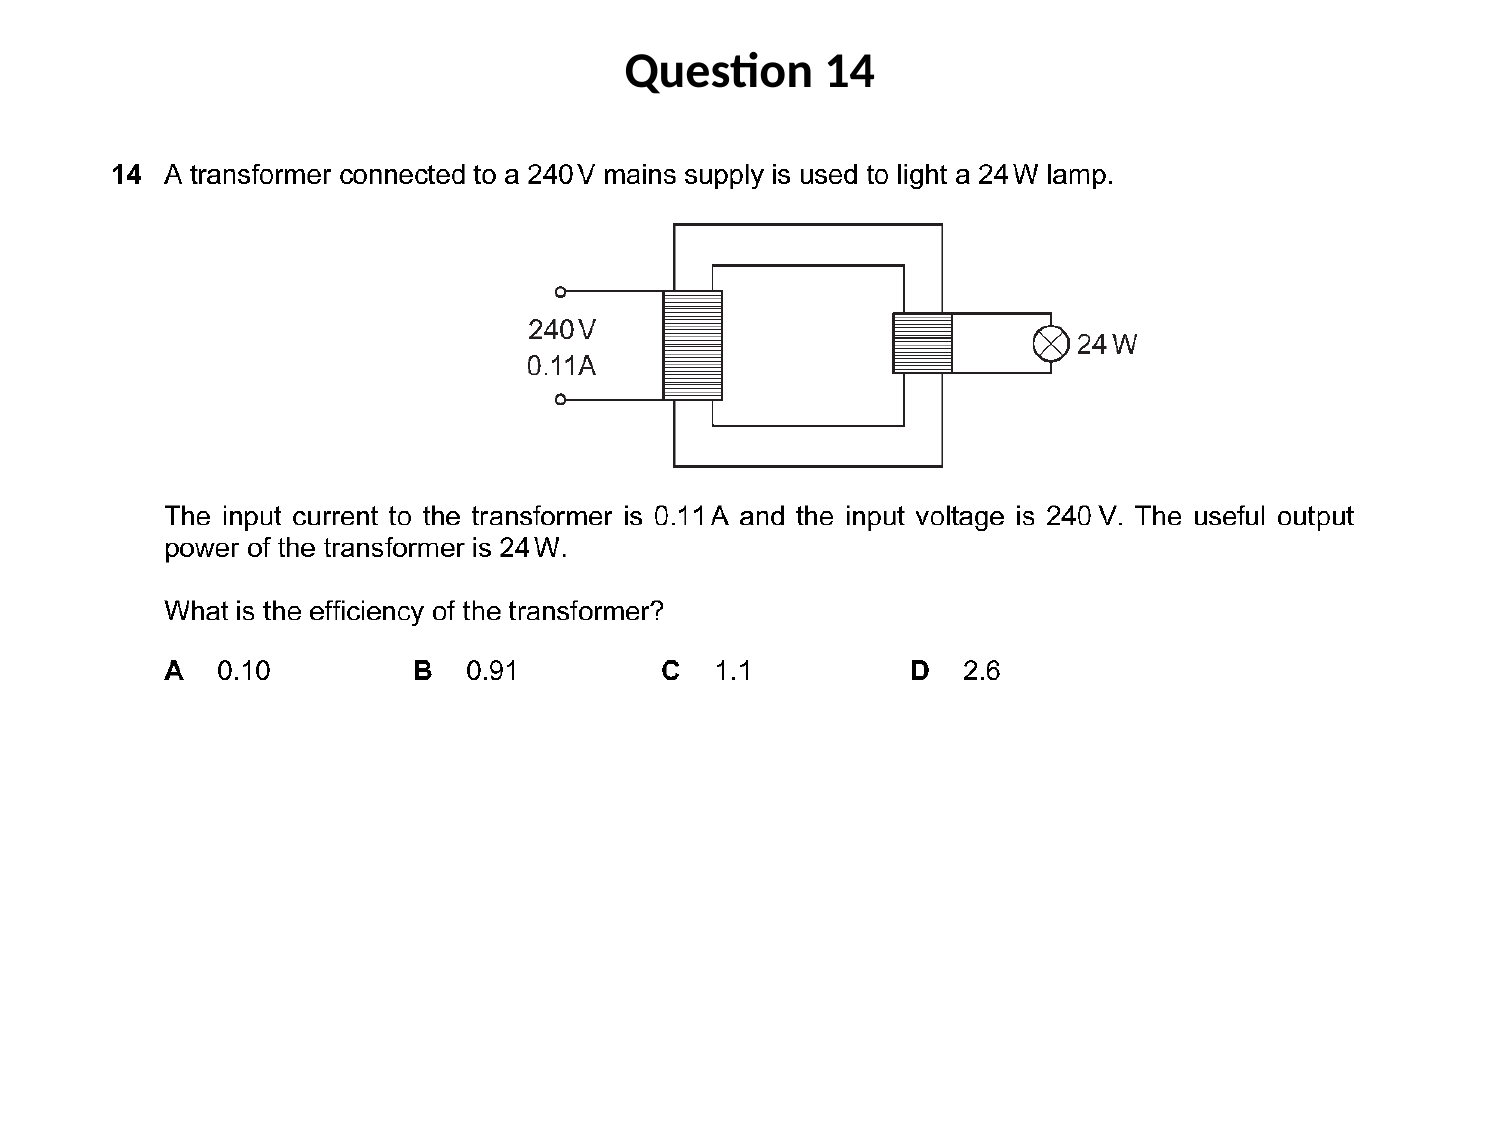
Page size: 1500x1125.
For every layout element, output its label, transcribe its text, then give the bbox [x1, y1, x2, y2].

picture [59, 119, 1411, 723]
text_box Question 14 [609, 29, 891, 105]
